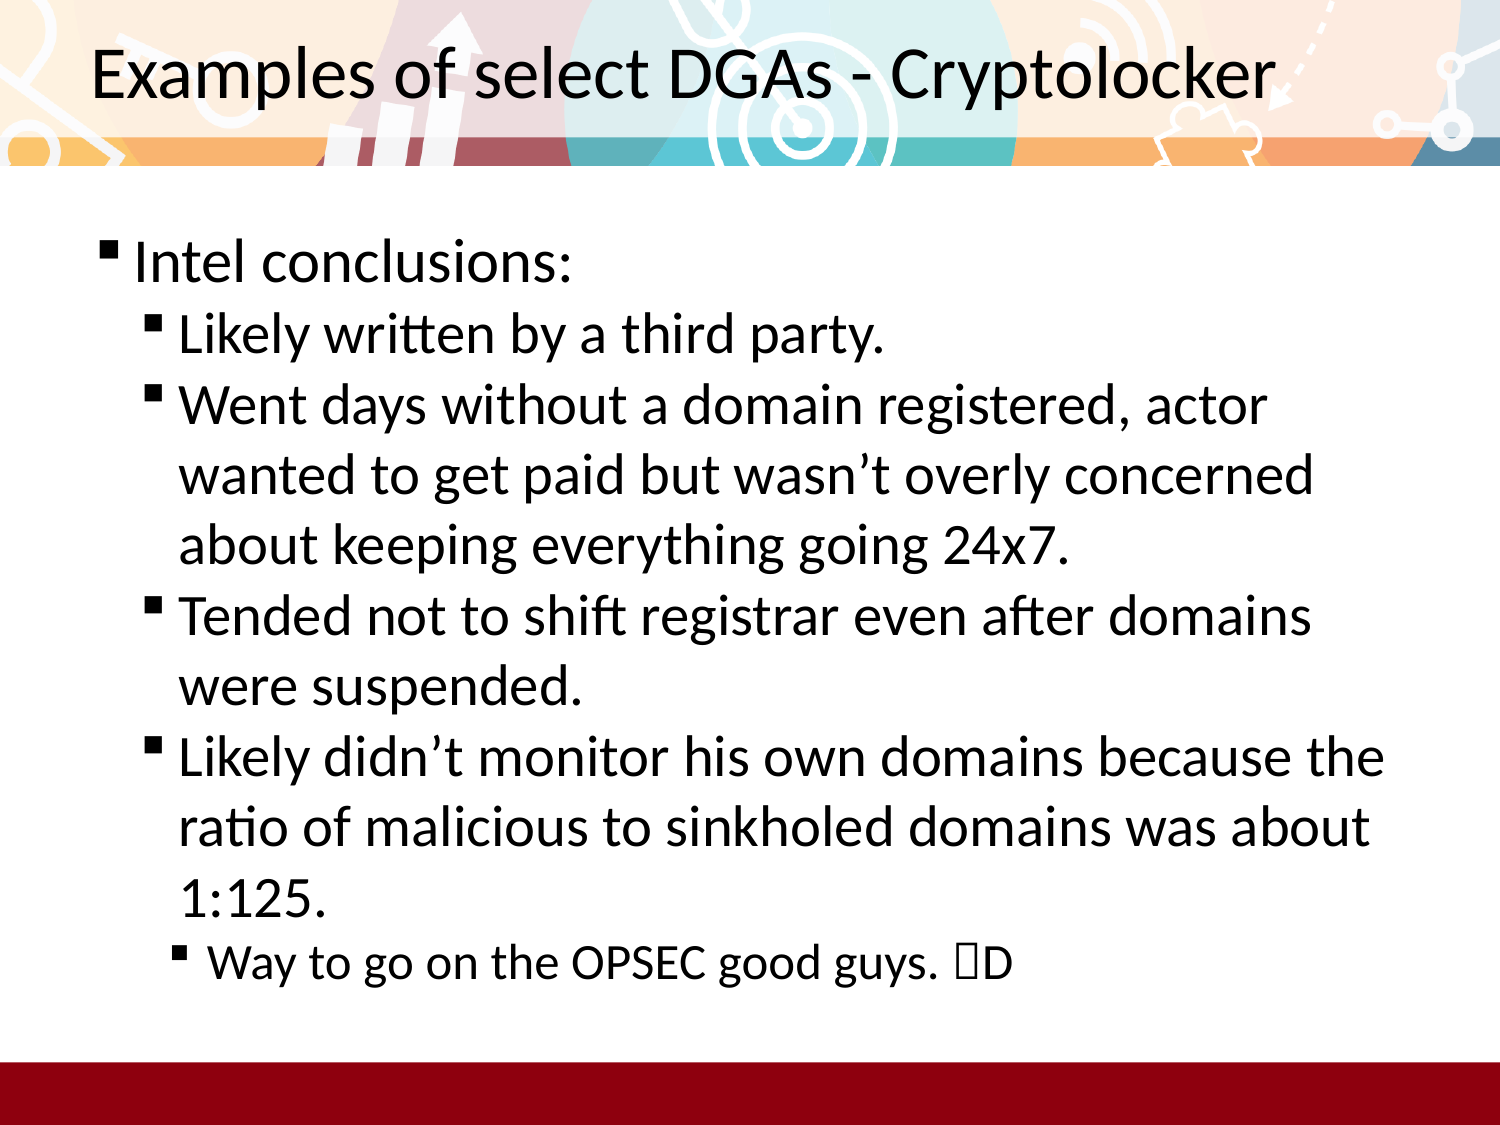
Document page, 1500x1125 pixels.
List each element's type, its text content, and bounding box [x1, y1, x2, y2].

picture [0, 138, 1500, 166]
list Intel conclusions: Likely written by a third party. Went days without a domain registered, actor wanted to get paid but wasn’t overly concerned about keeping everything going 24x7. Tended not to shift registrar even after domains were suspended. Likely didn’t monitor his own domains because the ratio of malicious to sinkholed domains was about 1:125. Way to go on the OPSEC good guys. D [75, 212, 1425, 1005]
title Examples of select DGAs - Cryptolocker [75, 12, 1425, 125]
